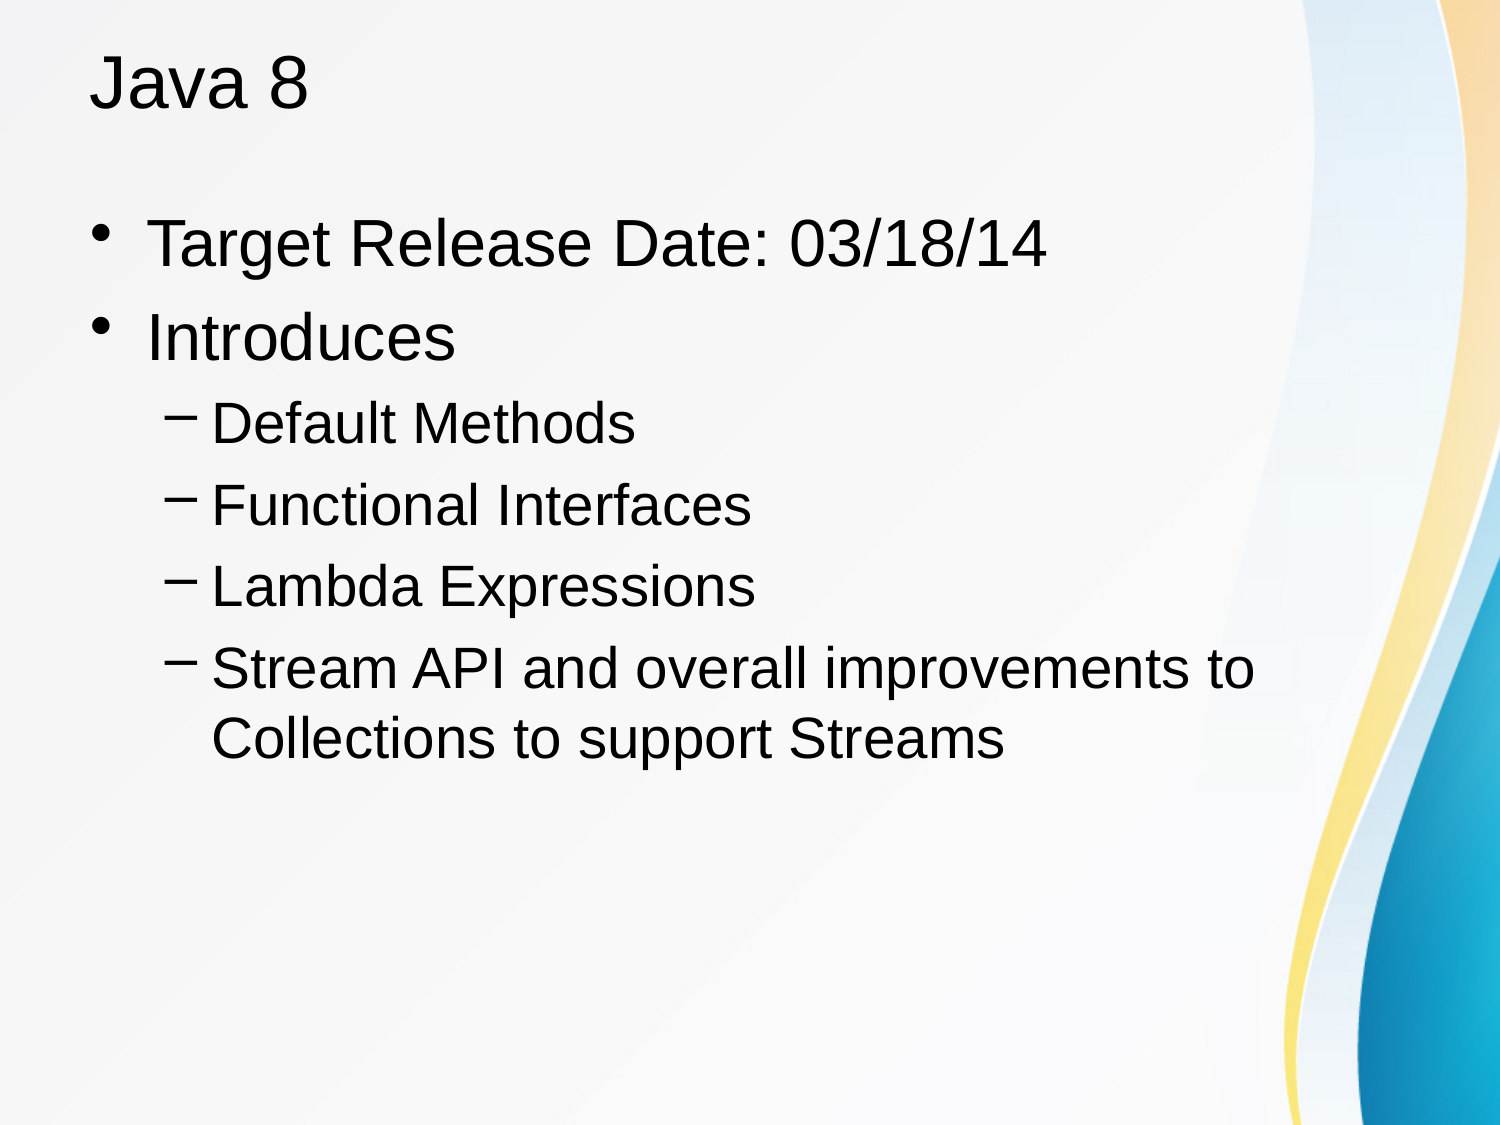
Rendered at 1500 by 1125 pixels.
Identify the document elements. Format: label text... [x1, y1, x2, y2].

title Java 8 [74, 30, 1426, 127]
list Target Release Date: 03/18/14 Introduces Default Methods Functional Interfaces Lambda Expressions Stream API and overall improvements to Collections to support Streams [74, 192, 1426, 1006]
picture [0, 0, 1500, 1125]
